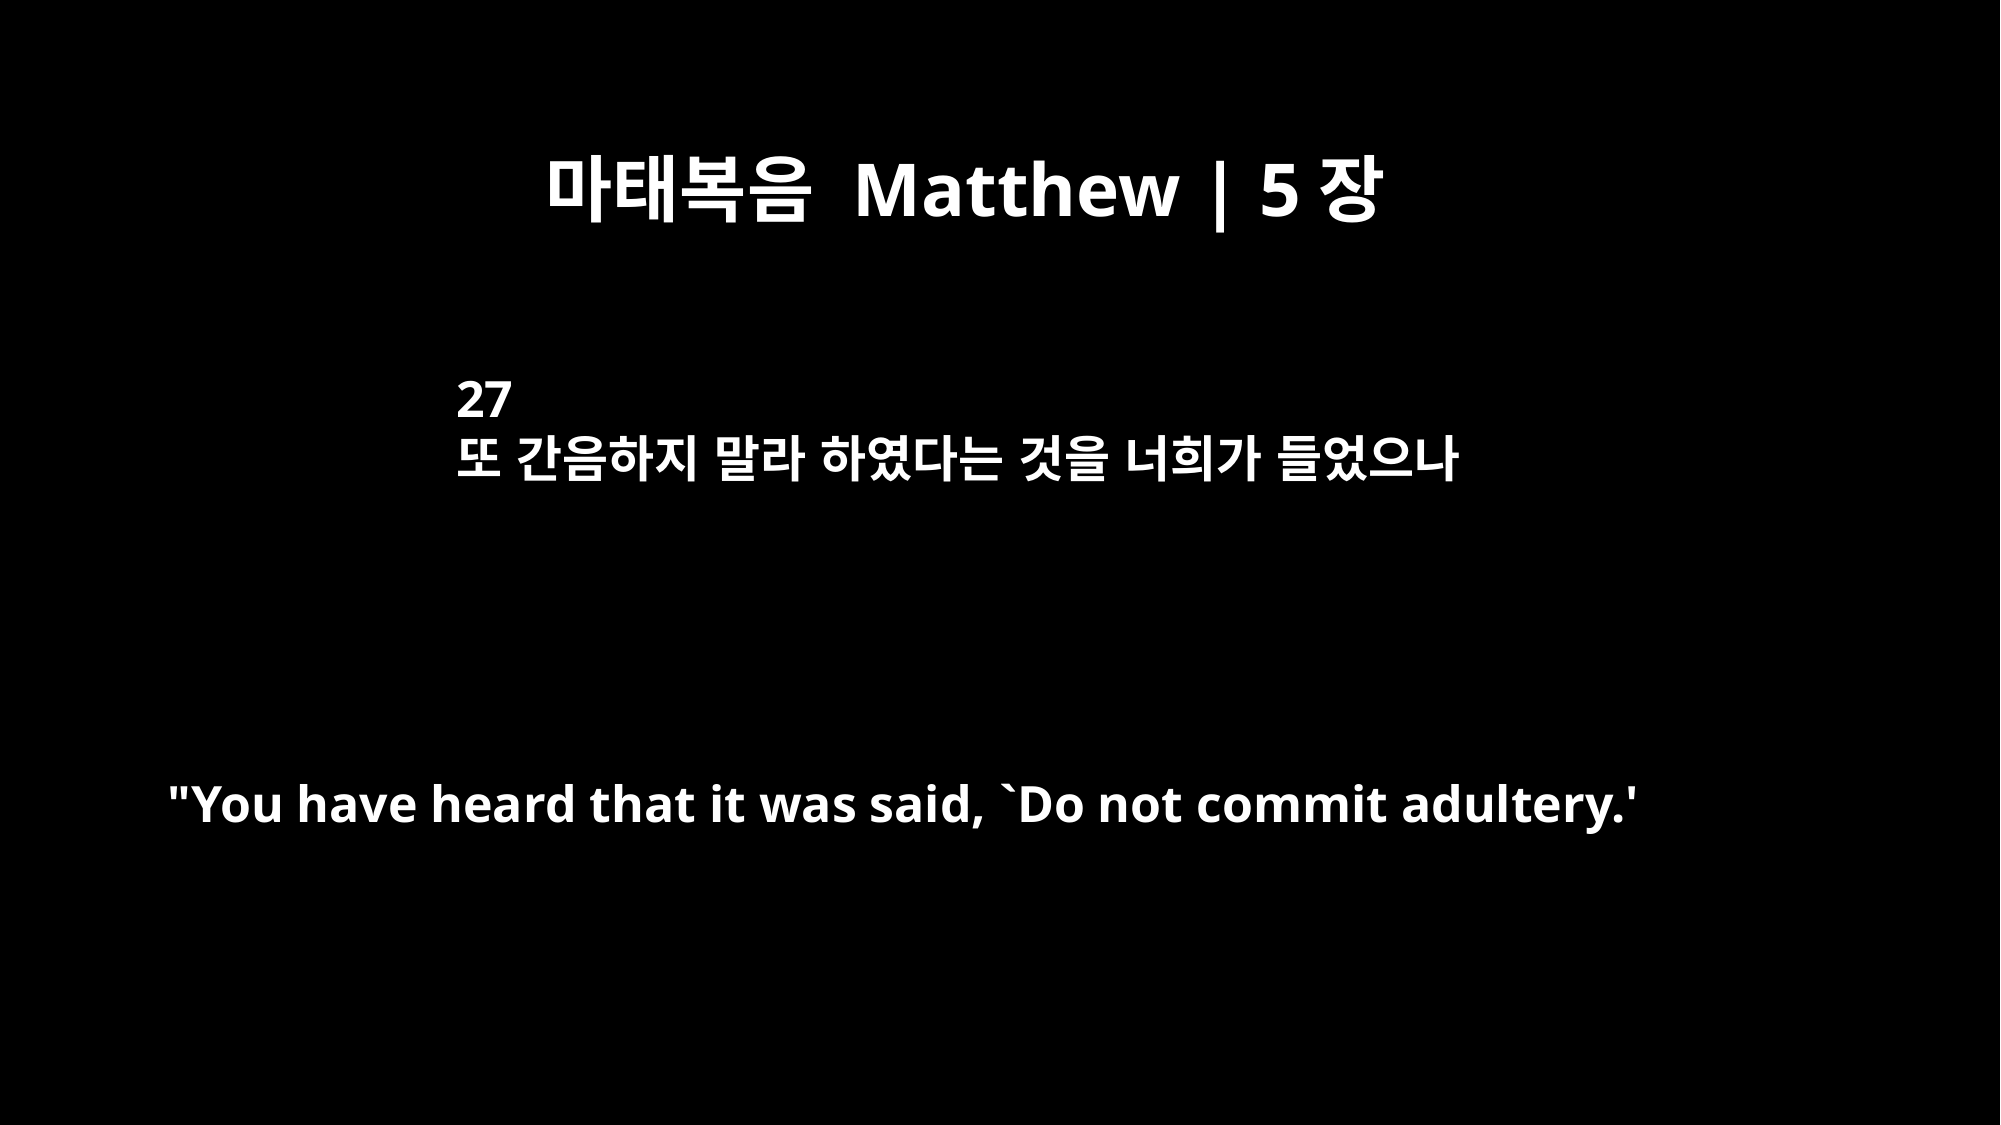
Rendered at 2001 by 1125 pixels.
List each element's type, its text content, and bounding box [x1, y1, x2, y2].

text_box "You have heard that it was said, `Do not commit adultery.' [152, 764, 1655, 840]
text_box 마태복음 Matthew | 5장 [530, 136, 1401, 239]
text_box 27 또 간음하지 말라 하였다는 것을 너희가 들었으나 [441, 359, 1476, 495]
